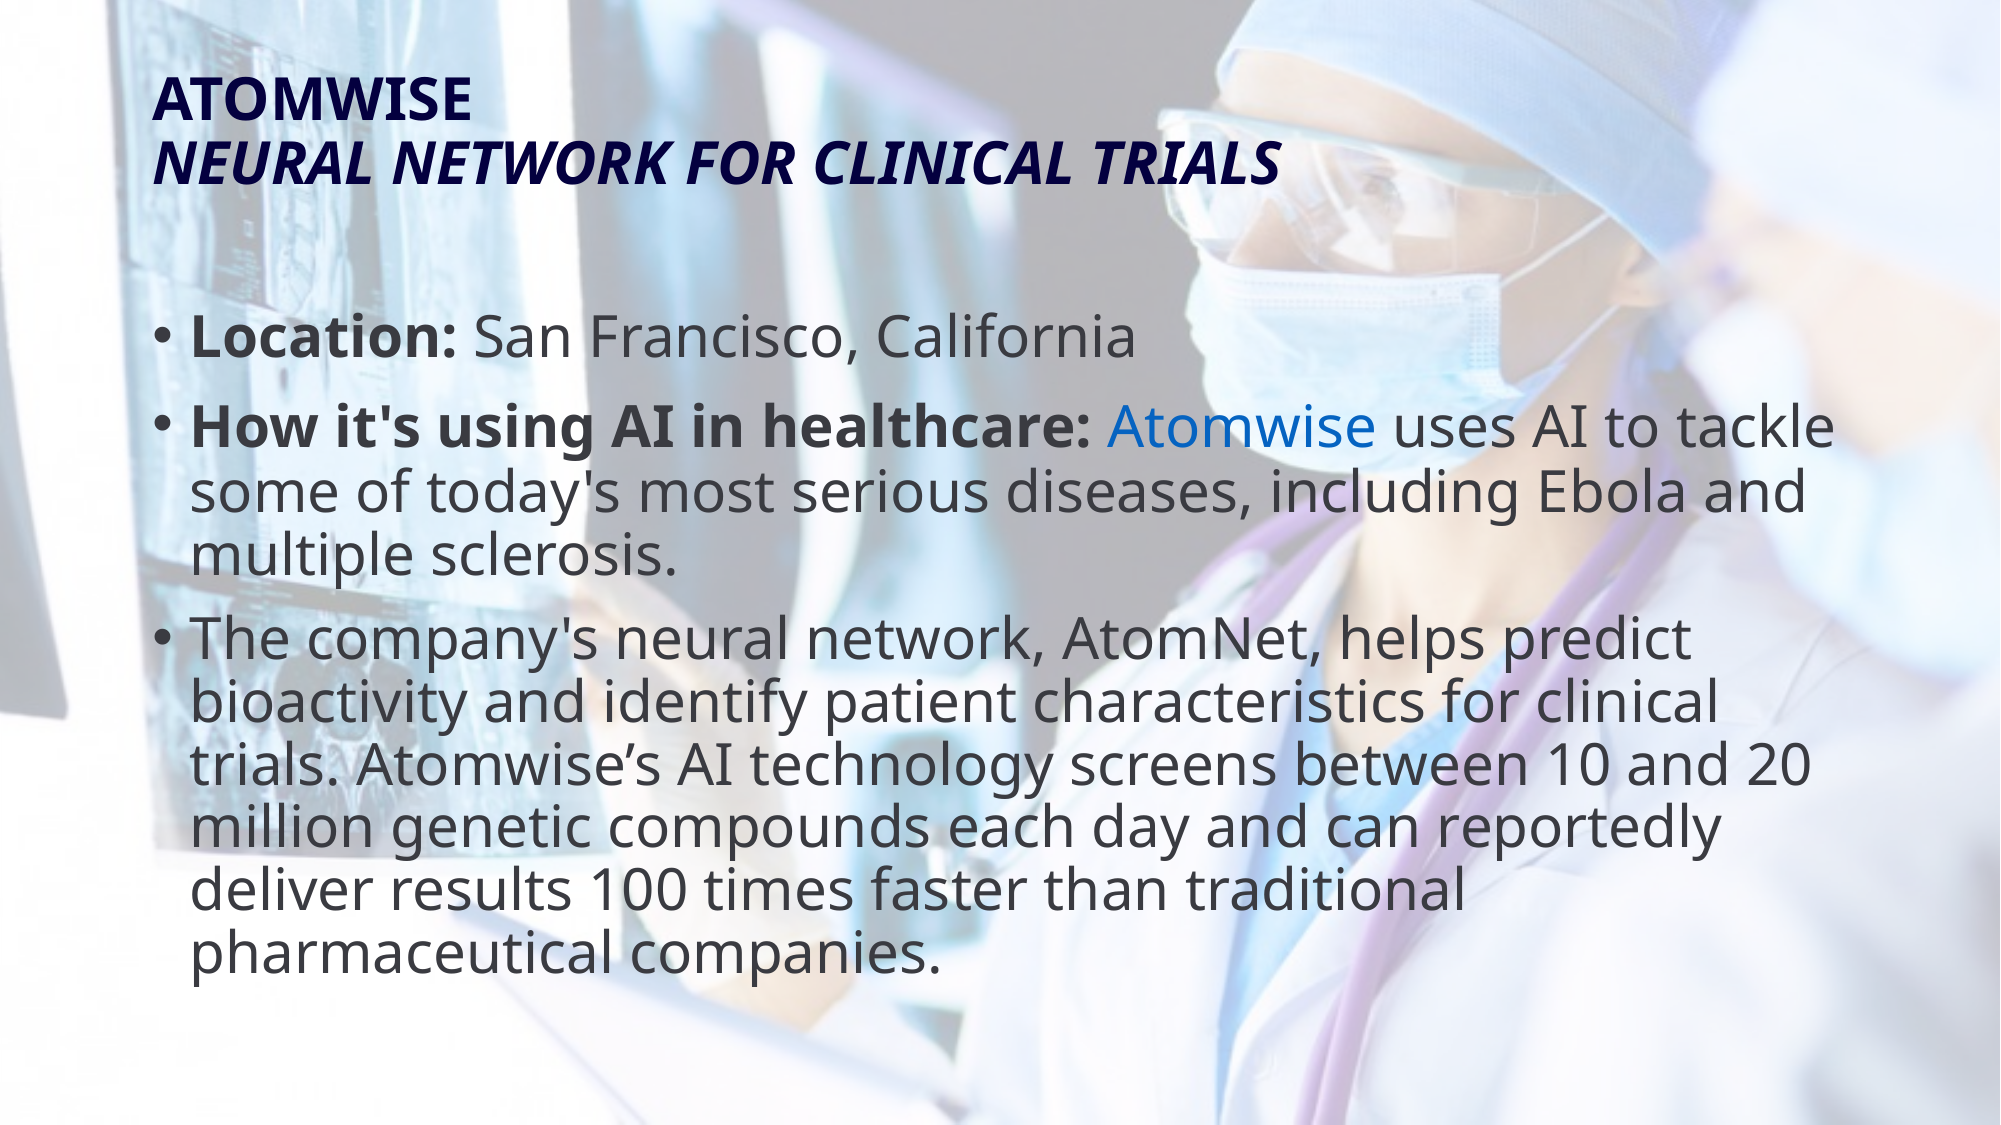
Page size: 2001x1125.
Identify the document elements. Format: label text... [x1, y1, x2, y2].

title ATOMWISE NEURAL NETWORK FOR CLINICAL TRIALS [137, 59, 1863, 278]
list Location: San Francisco, California How it's using AI in healthcare: Atomwise uses AI to tackle some of today's most serious diseases, including Ebola and multiple sclerosis. The company's neural network, AtomNet, helps predict bioactivity and identify patient characteristics for clinical trials. Atomwise’s AI technology screens between 10 and 20 million genetic compounds each day and can reportedly deliver results 100 times faster than traditional pharmaceutical companies. [137, 299, 1863, 1014]
